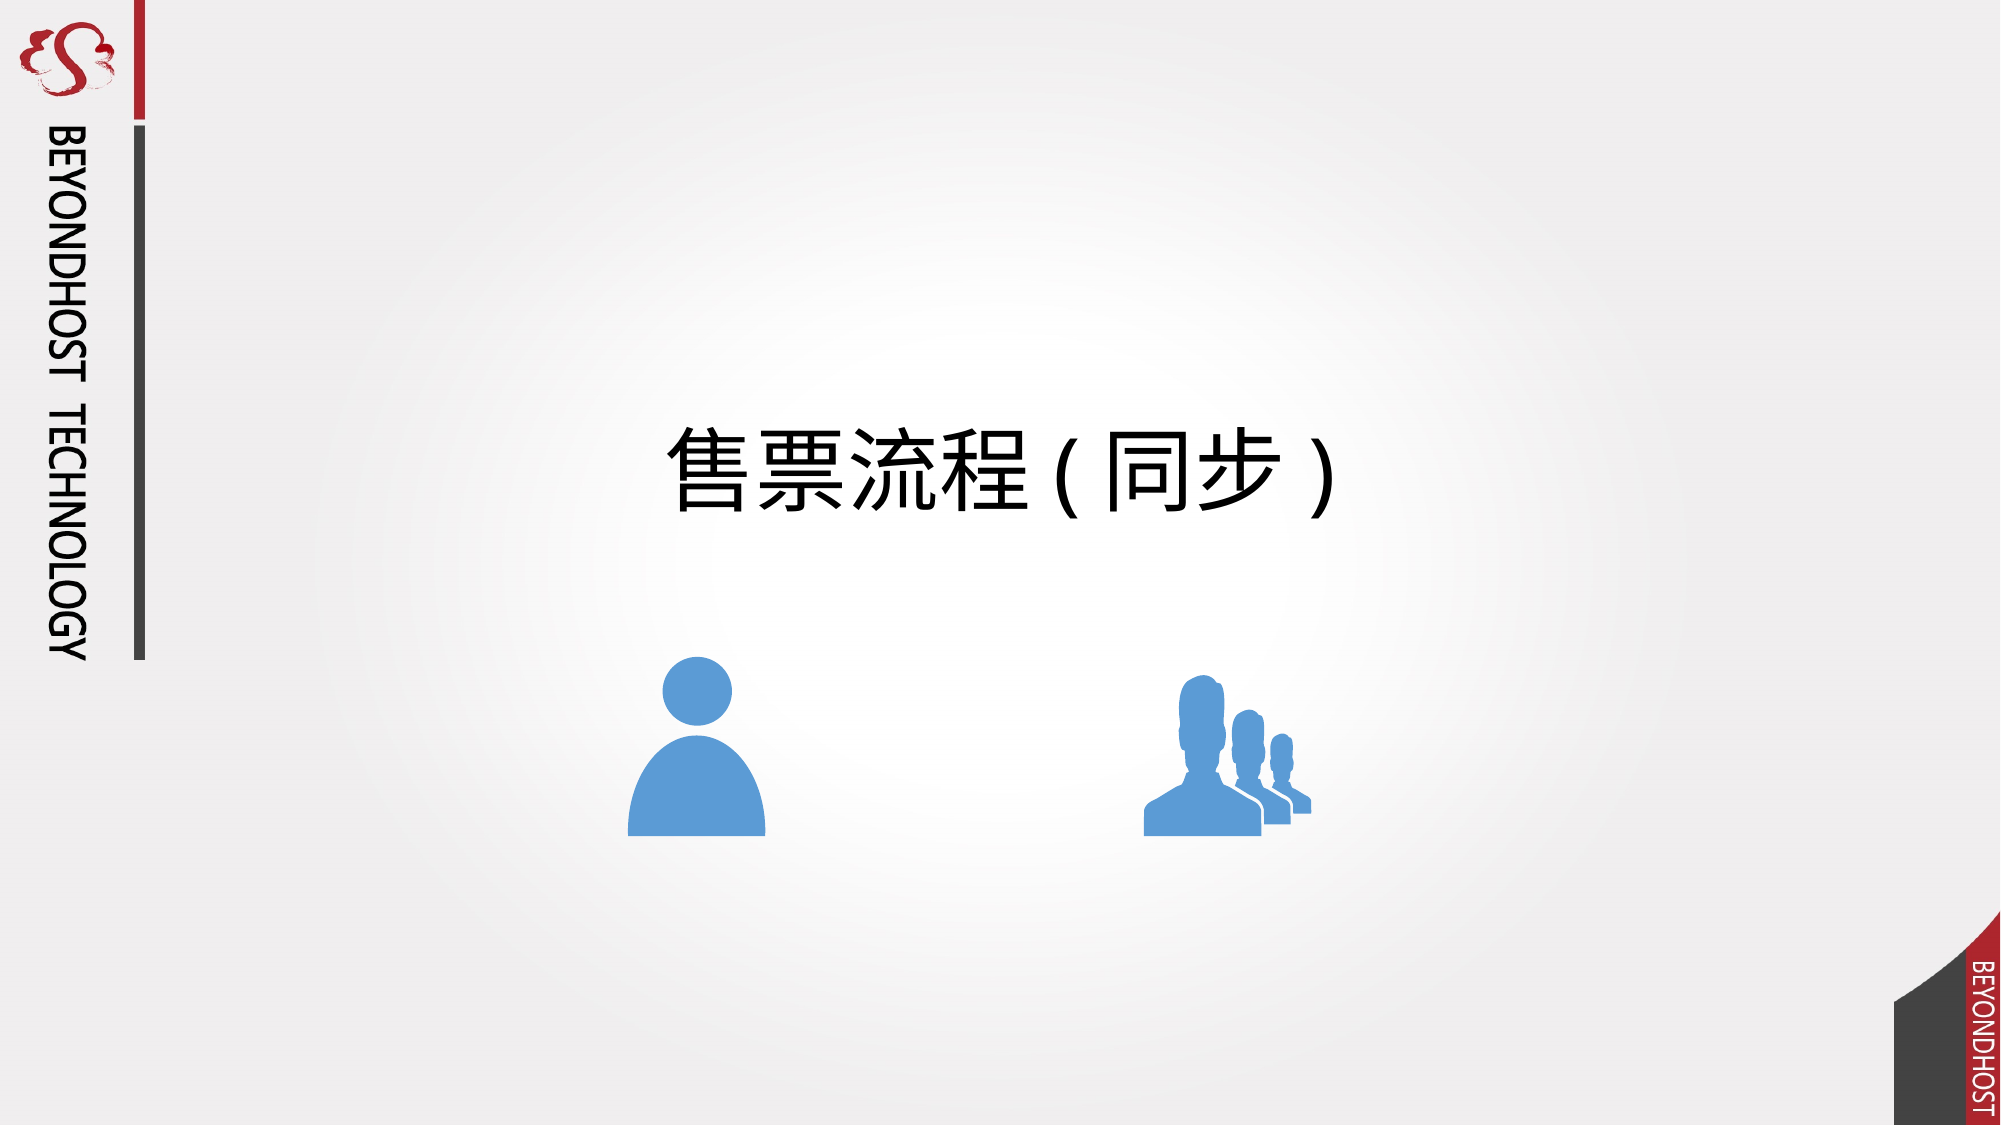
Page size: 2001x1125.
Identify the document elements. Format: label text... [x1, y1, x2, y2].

text_box [1270, 733, 1312, 814]
picture [0, 0, 2001, 1125]
title 售票流程(同步) [137, 366, 1863, 584]
text_box [627, 735, 766, 837]
text_box [1231, 709, 1291, 825]
text_box [1143, 675, 1262, 837]
text_box [662, 656, 732, 726]
